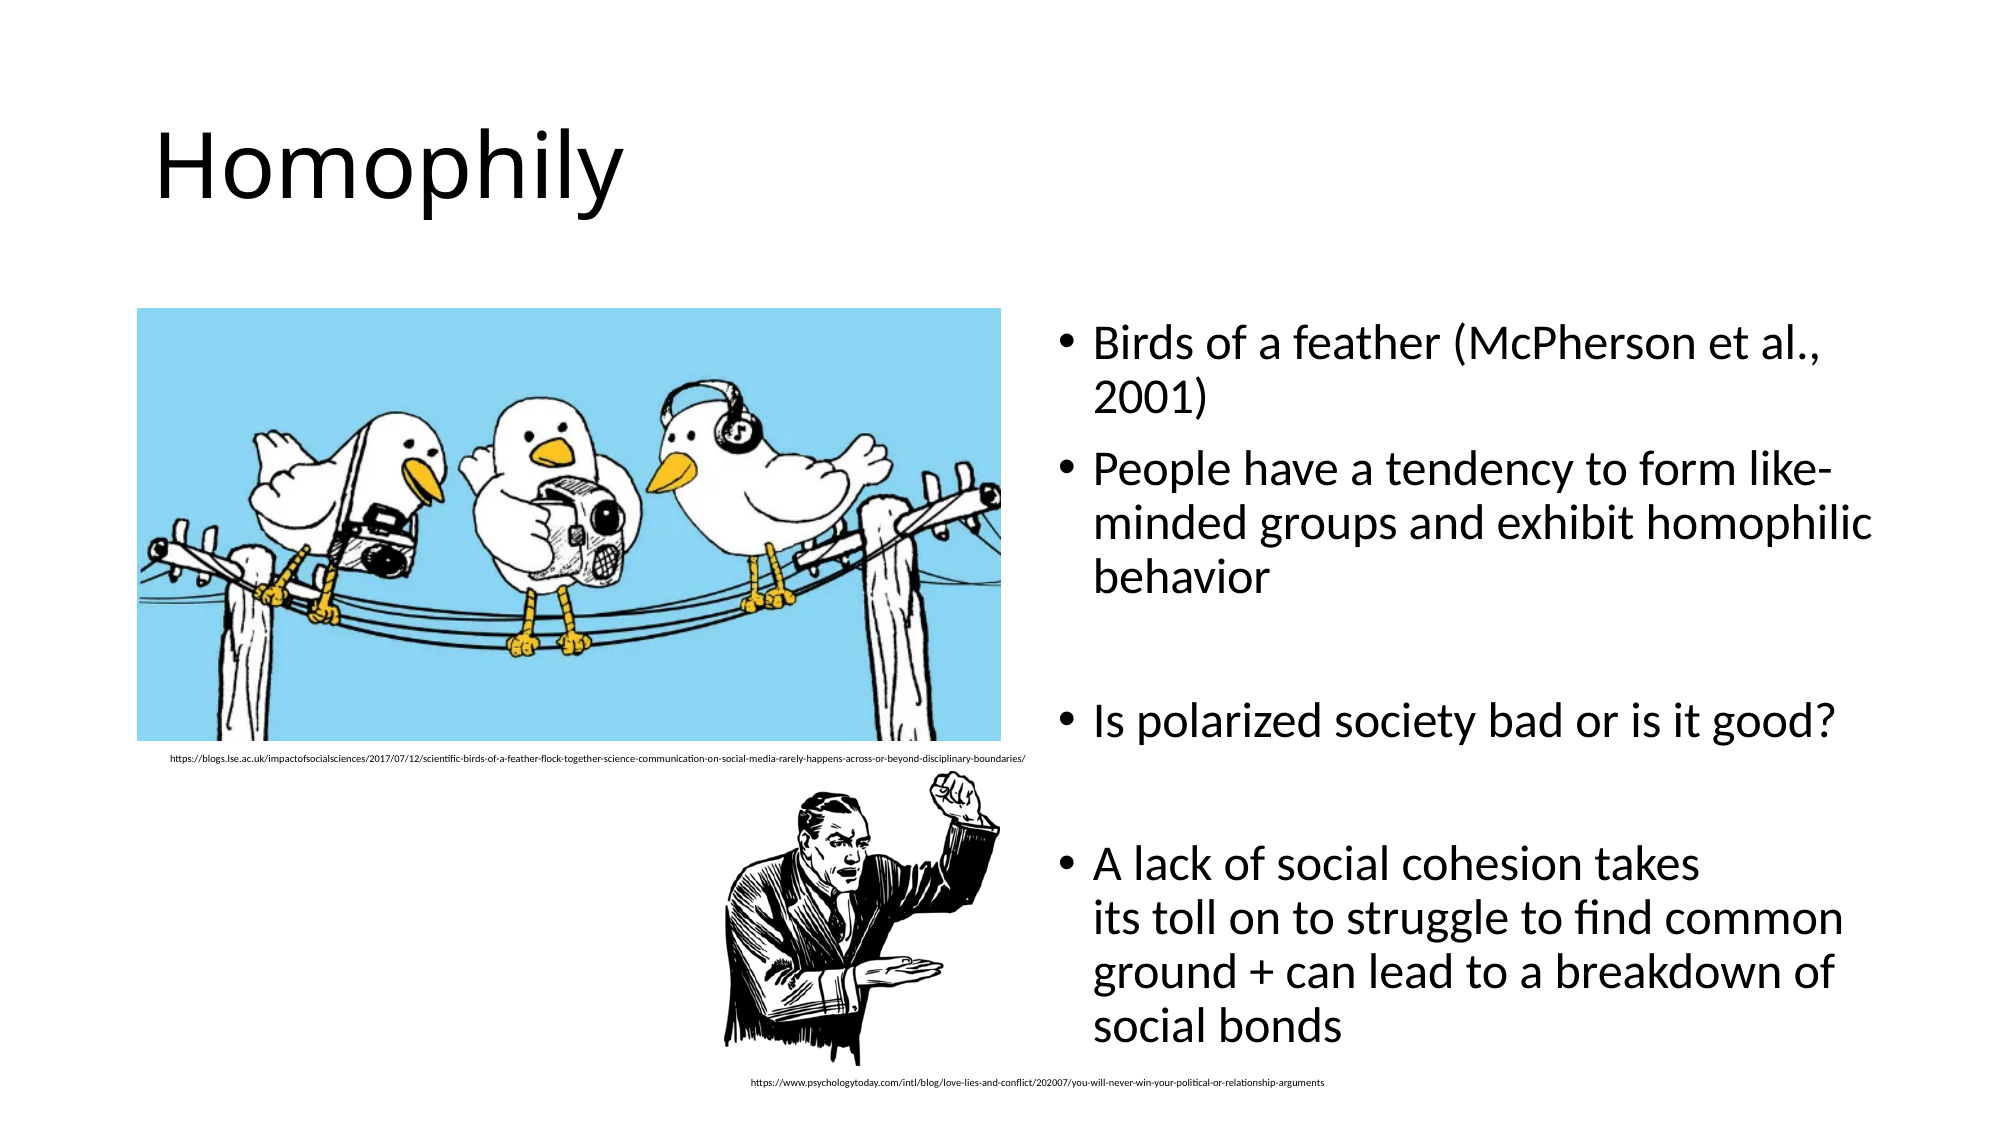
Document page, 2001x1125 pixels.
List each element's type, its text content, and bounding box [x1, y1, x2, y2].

text_box https://blogs.lse.ac.uk/impactofsocialsciences/2017/07/12/scientific-birds-of-a-feather-flock-together-science-communication-on-social-media-rarely-happens-across-or-beyond-disciplinary-boundaries/ [155, 744, 1044, 772]
text_box Birds of a feather (McPherson et al., 2001) People have a tendency to form like-minded groups and exhibit homophilic behavior Is polarized society bad or is it good? A lack of social cohesion takes its toll on to struggle to find common ground + can lead to a breakdown of social bonds [1043, 309, 1921, 1066]
text_box https://www.psychologytoday.com/intl/blog/love-lies-and-conflict/202007/you-will-never-win-your-political-or-relationship-arguments [736, 1069, 1342, 1097]
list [137, 308, 1001, 741]
title Homophily [137, 59, 1863, 278]
picture [724, 771, 1000, 1066]
